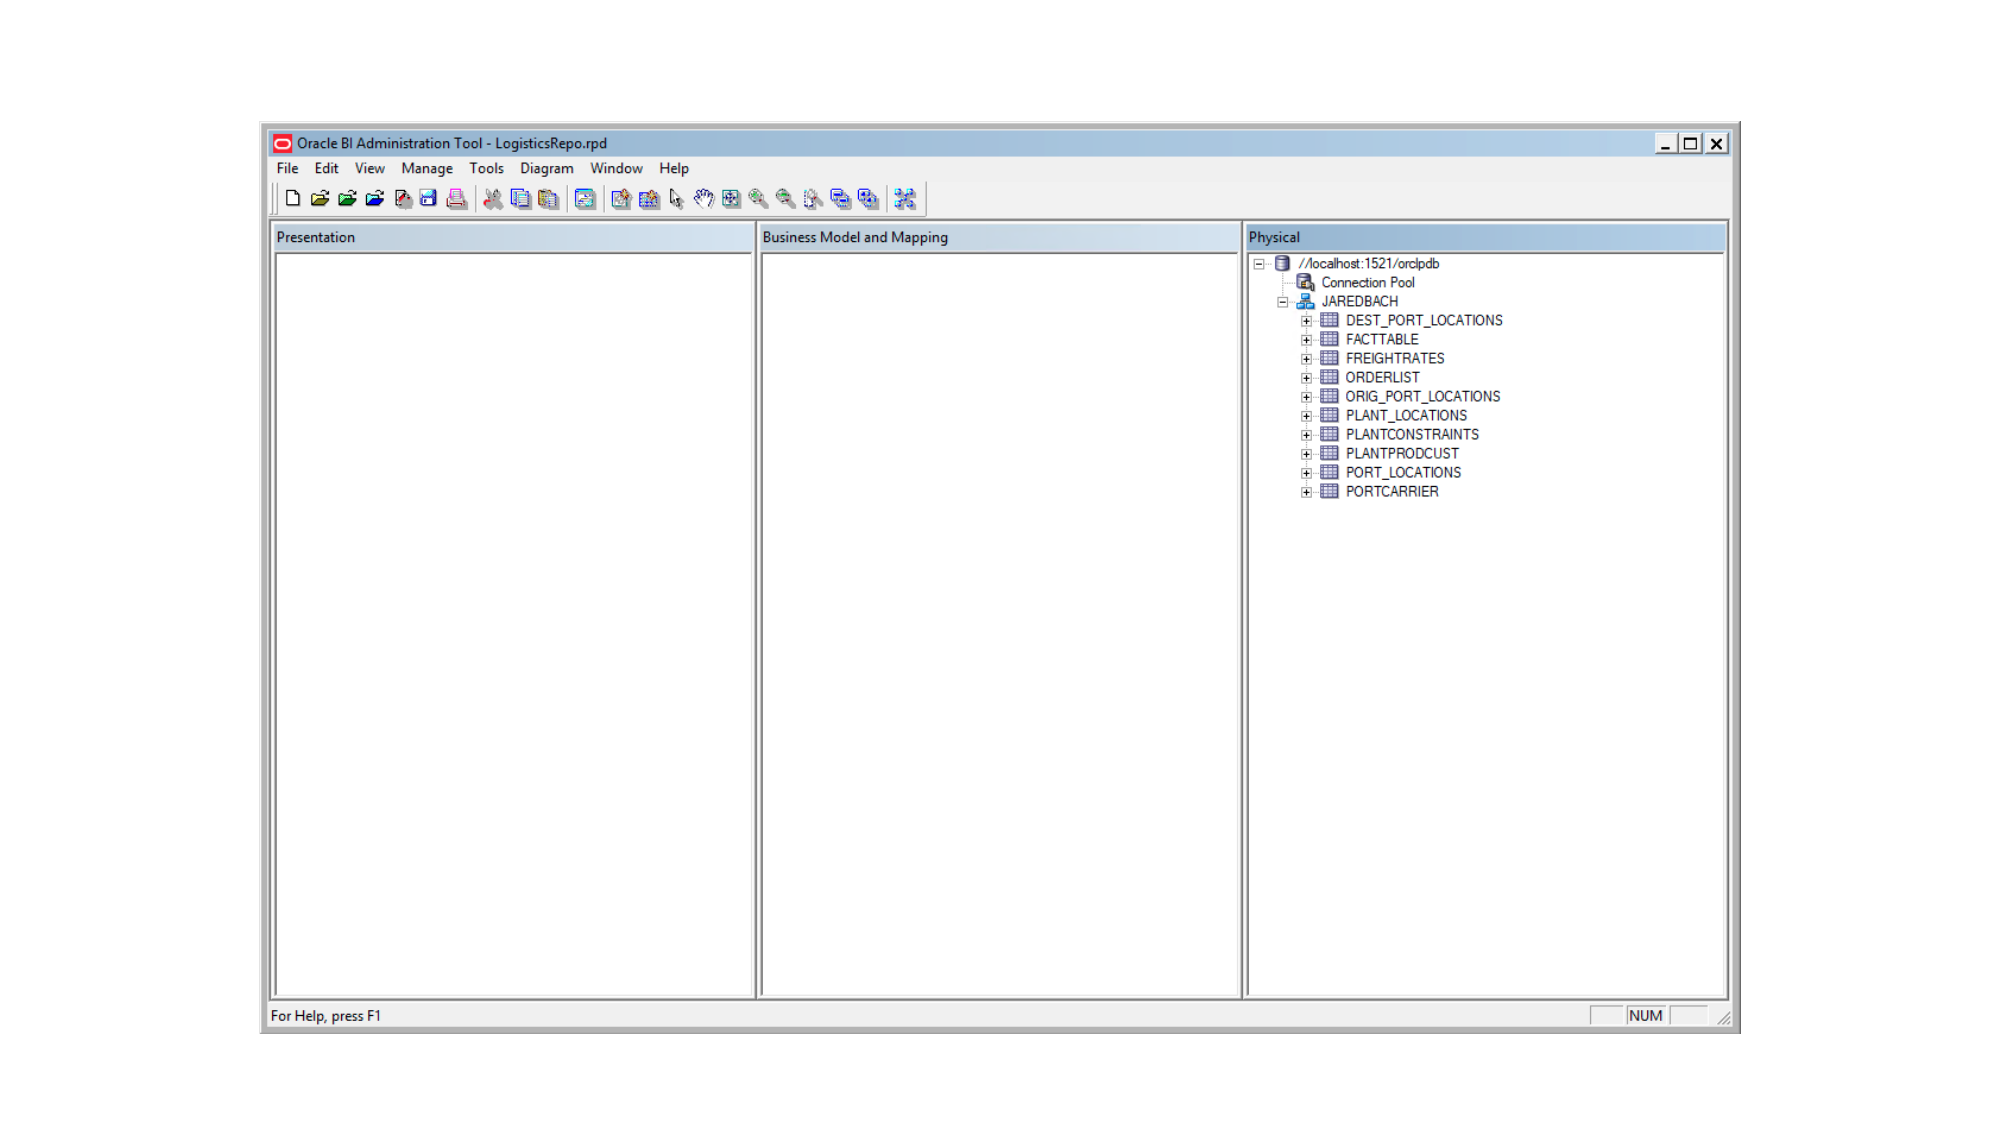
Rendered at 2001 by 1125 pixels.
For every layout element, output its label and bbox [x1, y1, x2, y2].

picture [259, 121, 1741, 1035]
